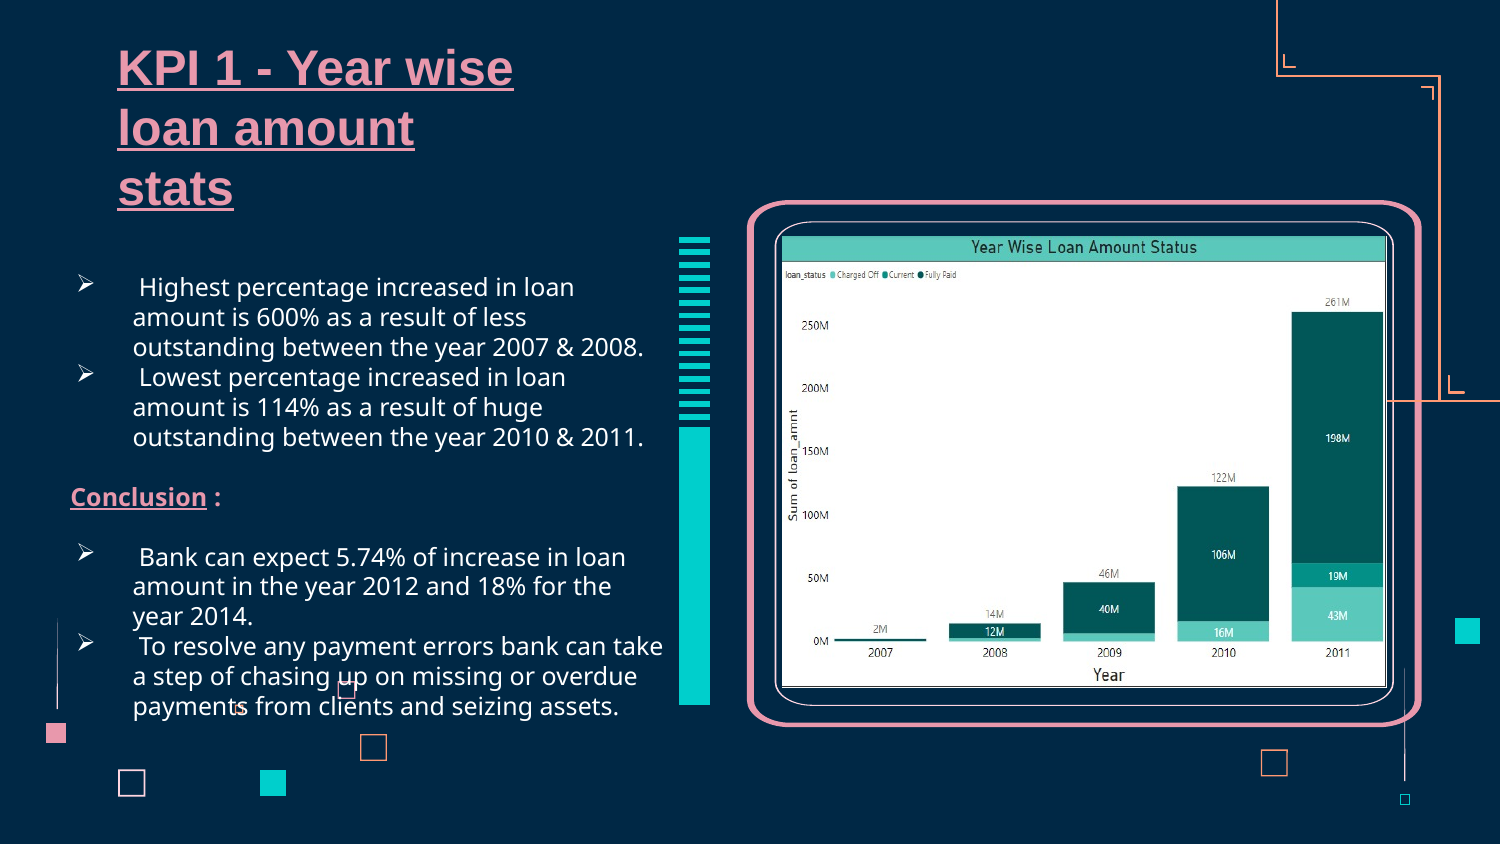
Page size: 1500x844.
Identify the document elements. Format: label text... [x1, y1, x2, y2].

list Highest percentage increased in loan amount is 600% as a result of less outstanding between the year 2007 & 2008. Lowest percentage increased in loan amount is 114% as a result of huge outstanding between the year 2010 & 2011. Conclusion : Bank can expect 5.74% of increase in loan amount in the year 2012 and 18% for the year 2014. To resolve any payment errors bank can take a step of chasing up on missing or overdue payments from clients and seizing assets. [42, 256, 681, 745]
picture [782, 236, 1387, 689]
title KPI 1 - Year wise loan amount stats [102, 37, 543, 231]
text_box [678, 199, 1422, 728]
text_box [1260, 0, 1500, 402]
